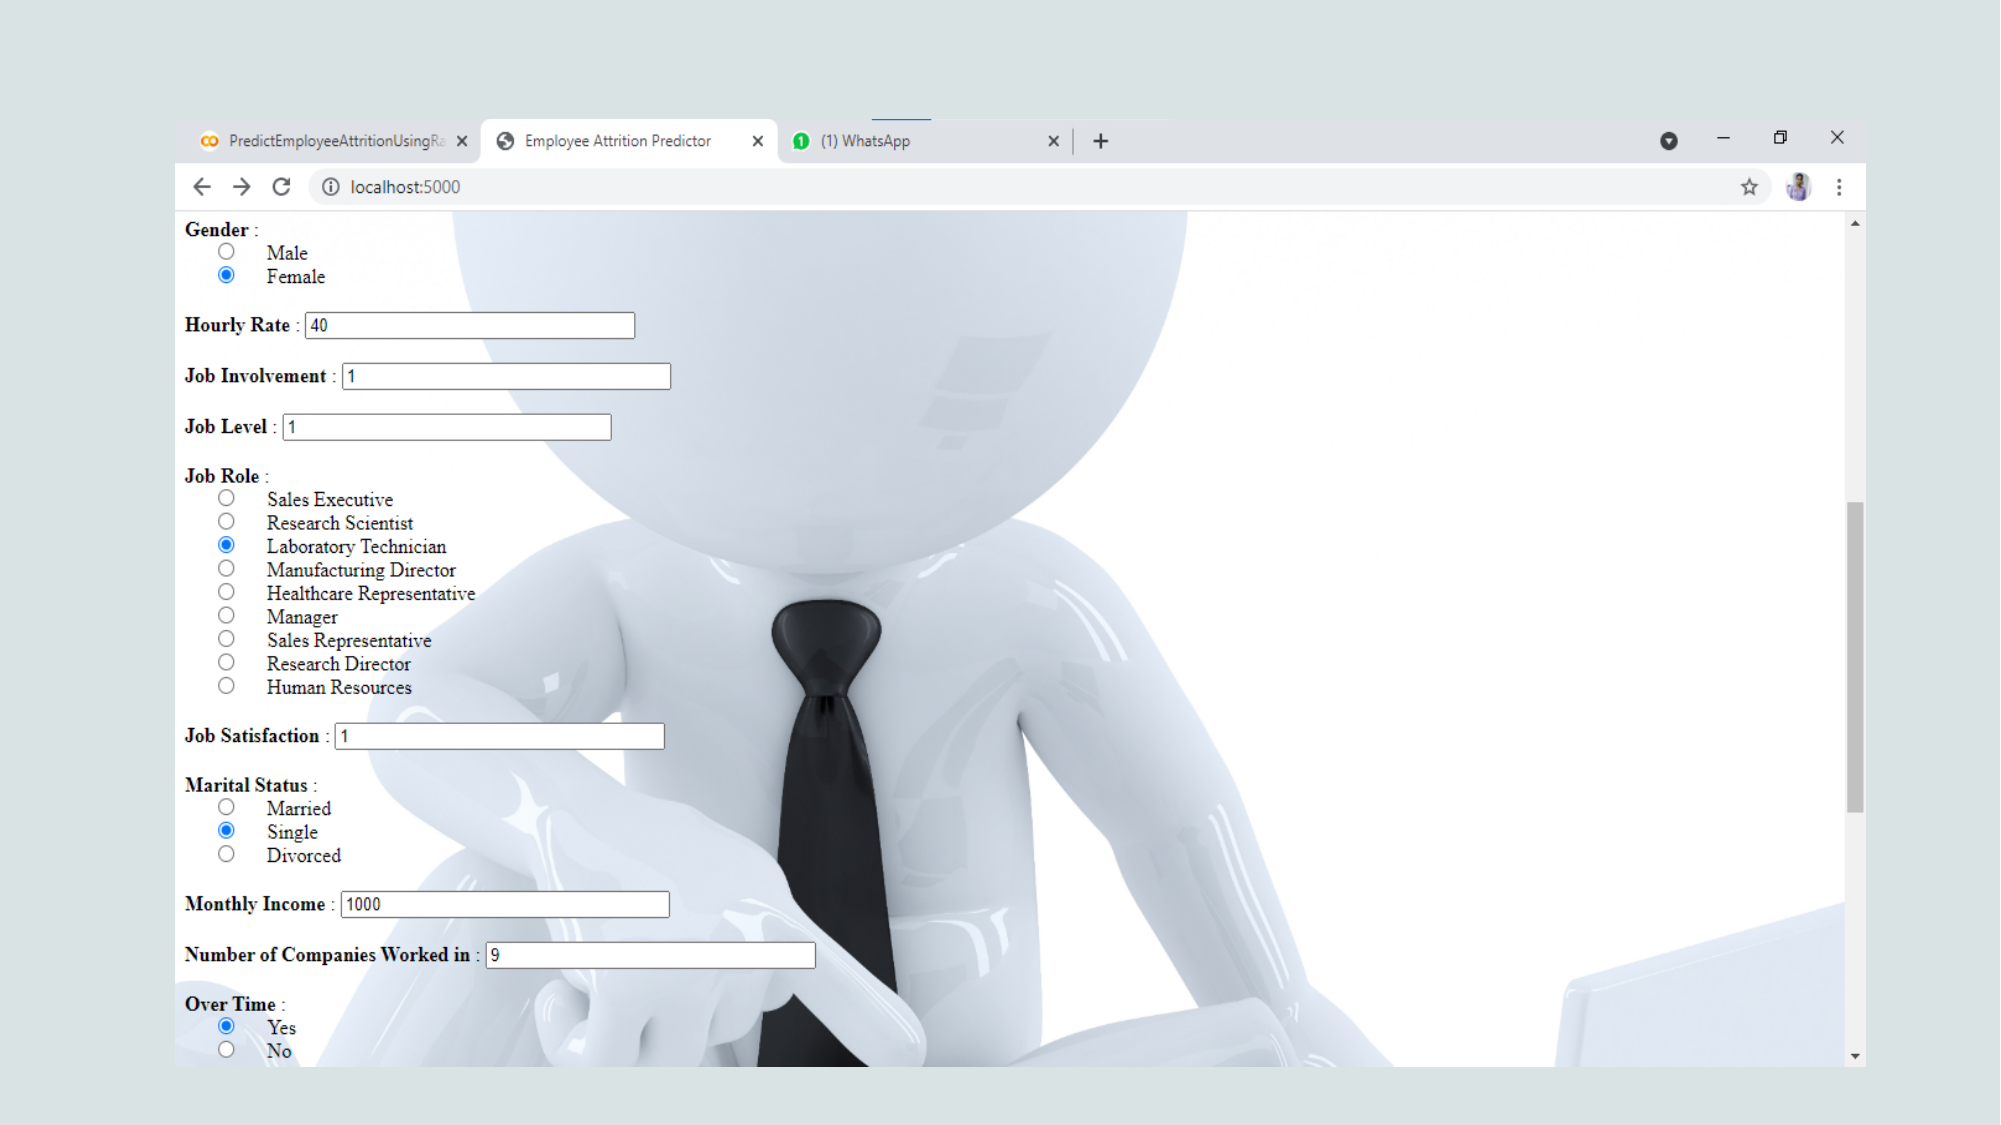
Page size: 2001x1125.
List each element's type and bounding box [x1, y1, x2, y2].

list [175, 119, 1866, 1068]
